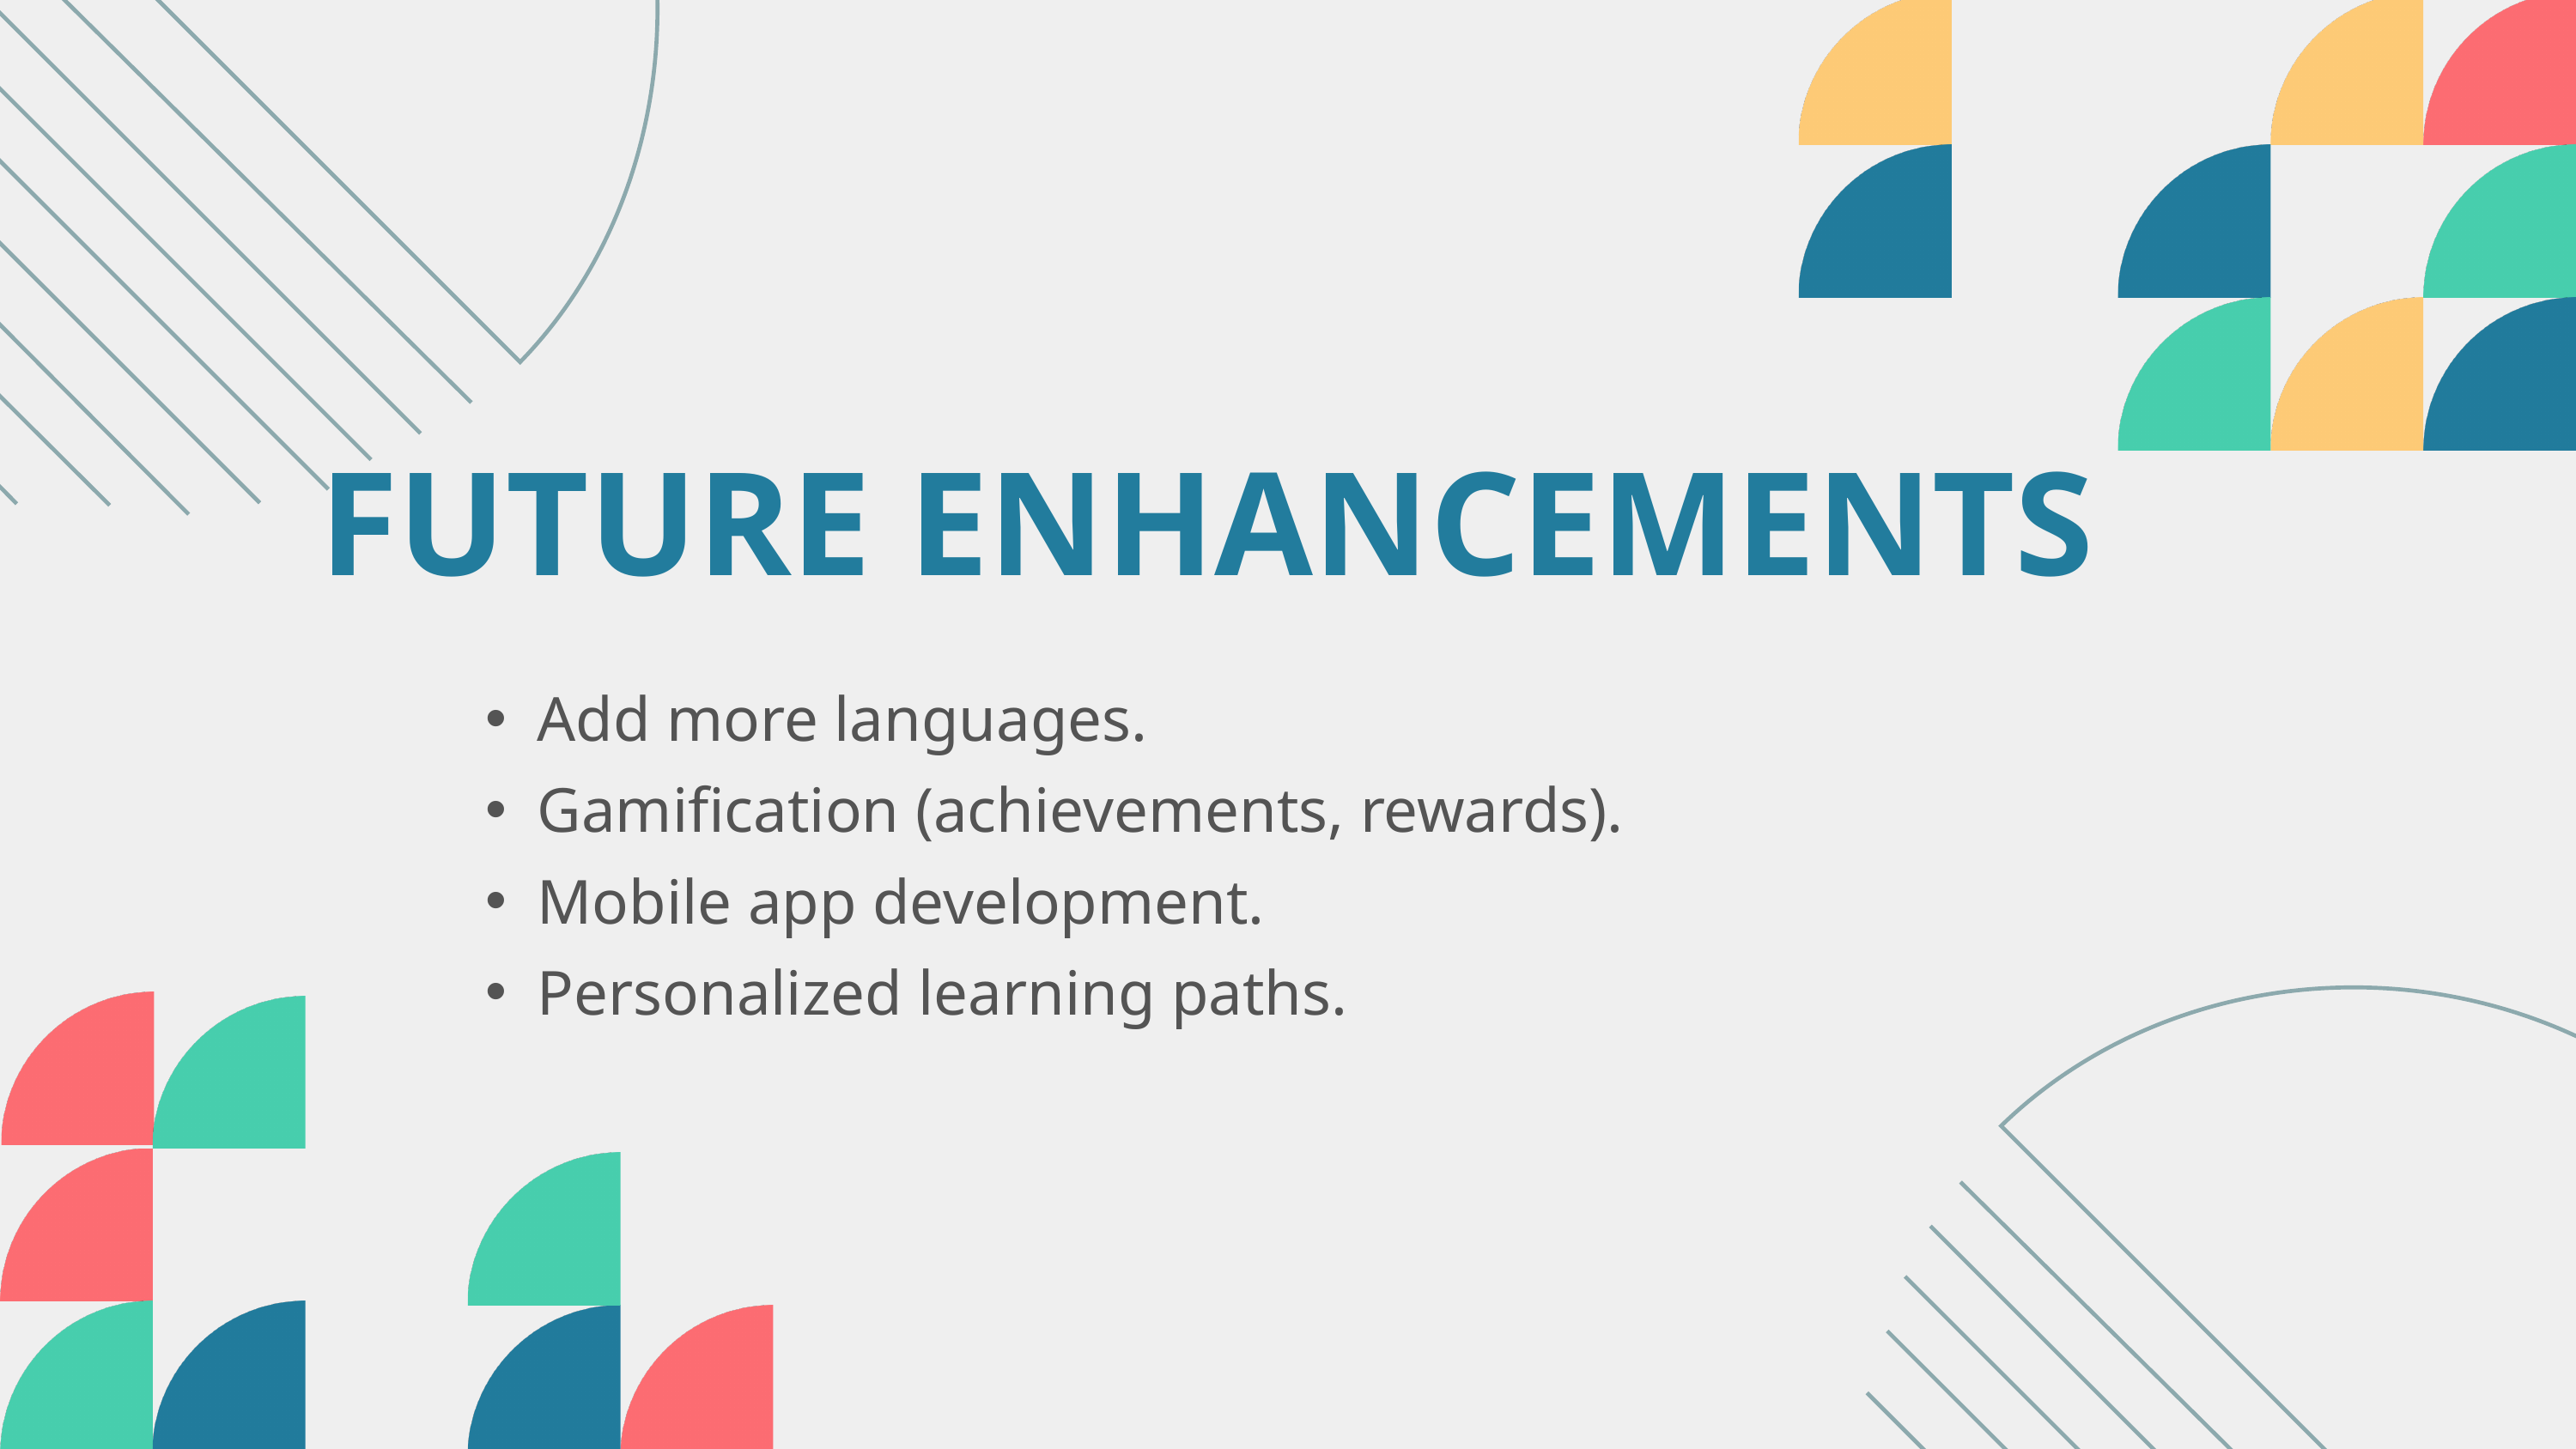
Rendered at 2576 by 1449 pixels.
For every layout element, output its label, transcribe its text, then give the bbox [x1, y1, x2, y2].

text_box [1, 991, 155, 1145]
text_box FUTURE ENHANCEMENTS [259, 461, 2118, 605]
text_box [2270, 0, 2424, 145]
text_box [2025, 1066, 2576, 1449]
text_box [467, 1306, 620, 1449]
text_box [1798, 0, 1952, 144]
text_box [2117, 144, 2271, 297]
text_box [152, 1300, 306, 1449]
text_box [2271, 297, 2424, 451]
text_box [0, 1149, 153, 1300]
text_box [2424, 0, 2576, 144]
text_box Add more languages. Gamification (achievements, rewards). Mobile app development. Personalized learning paths. [434, 662, 1944, 1119]
text_box [152, 996, 306, 1149]
text_box [620, 1305, 774, 1449]
text_box [467, 1152, 621, 1306]
text_box [1798, 144, 1952, 298]
text_box [2423, 144, 2576, 297]
text_box [2117, 297, 2271, 451]
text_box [0, 0, 851, 67]
text_box [2424, 297, 2576, 451]
text_box [0, 1300, 152, 1449]
